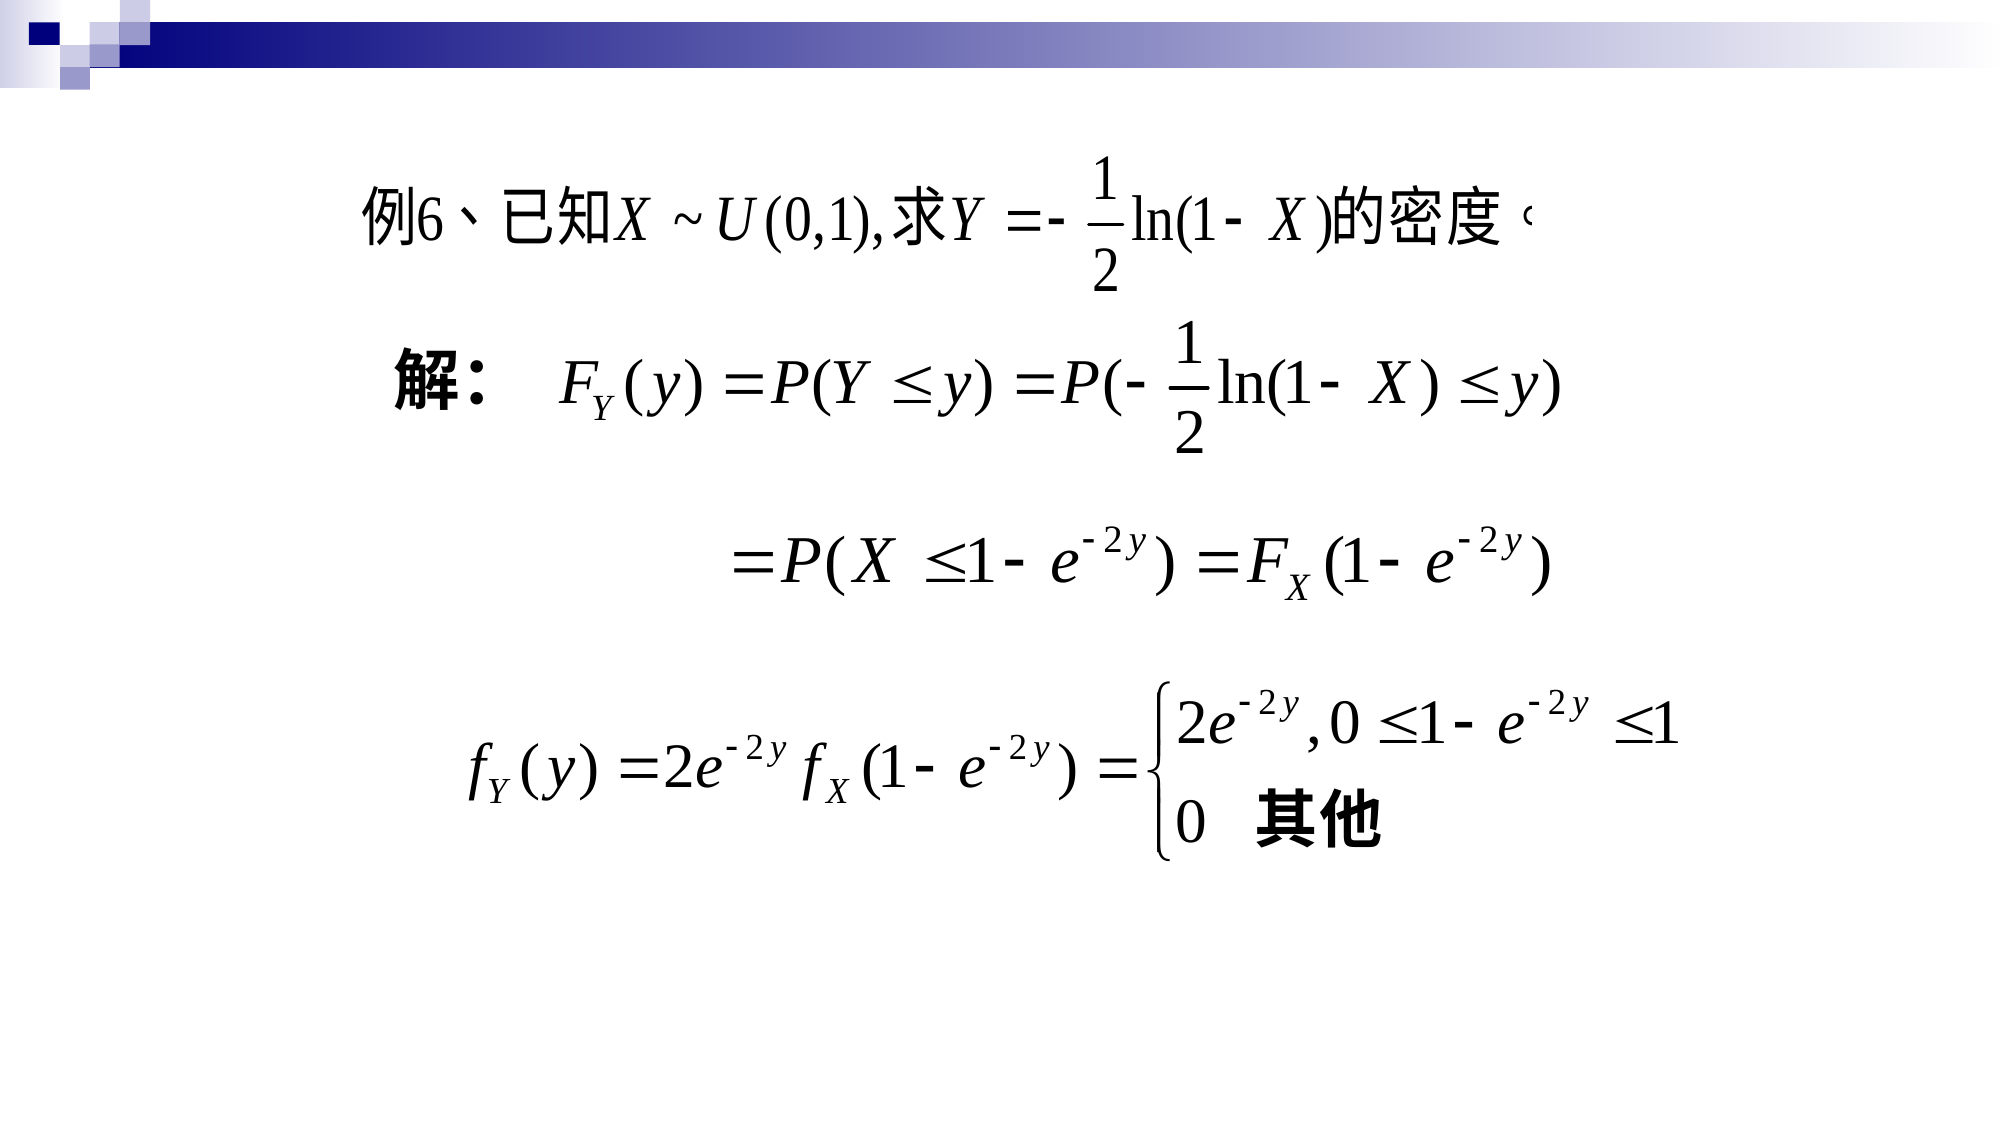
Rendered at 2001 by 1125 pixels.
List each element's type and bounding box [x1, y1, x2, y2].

list [354, 137, 1532, 302]
list [716, 509, 1566, 617]
text_box [379, 302, 1573, 468]
list [446, 665, 1689, 878]
